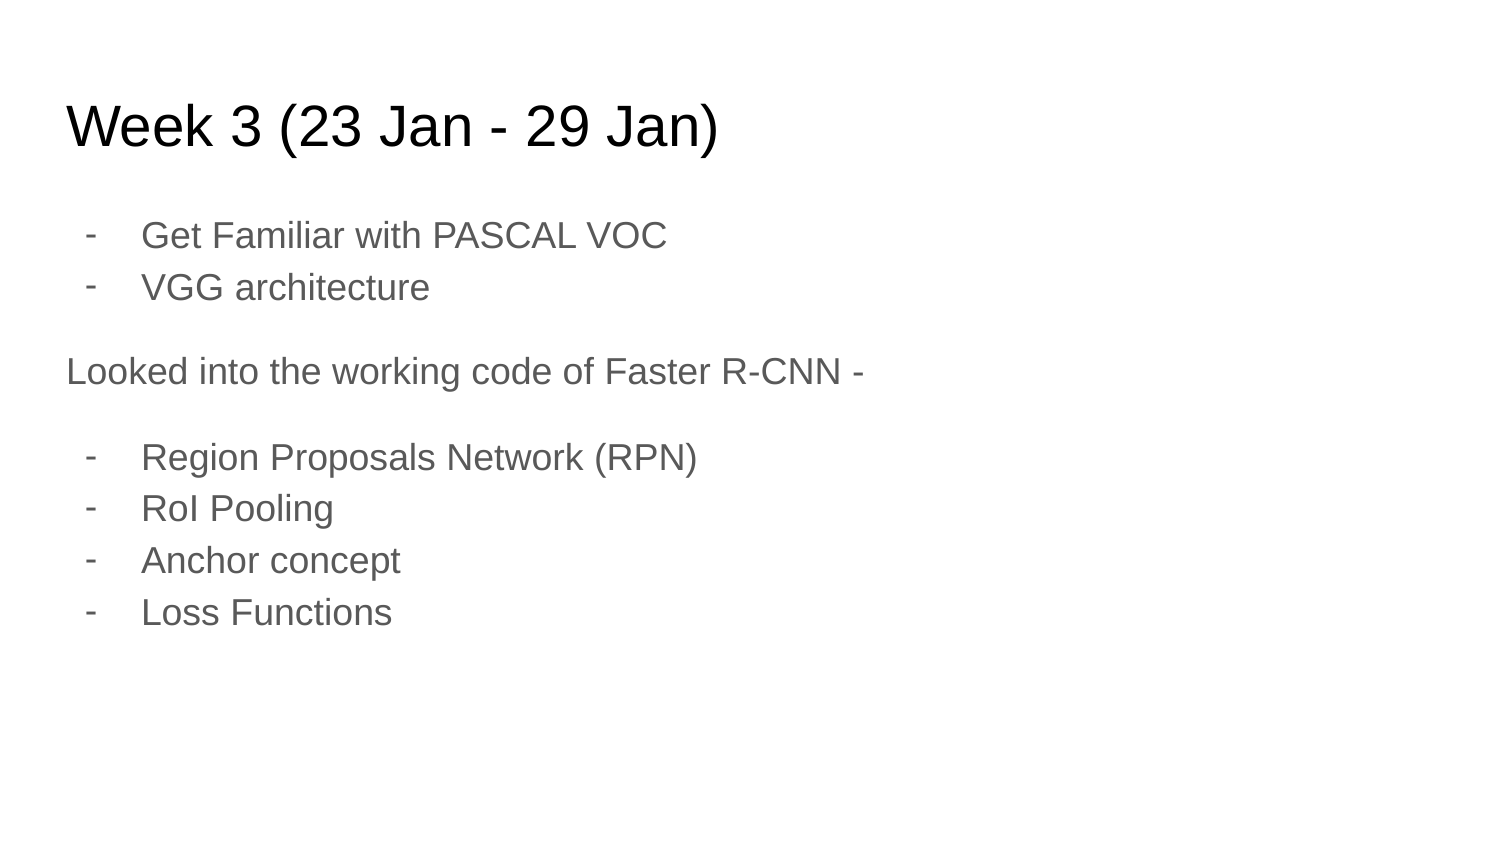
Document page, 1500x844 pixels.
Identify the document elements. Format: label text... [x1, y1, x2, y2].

title Week 3 (23 Jan - 29 Jan) [51, 72, 1449, 167]
list Get Familiar with PASCAL VOC VGG architecture Looked into the working code of Faster R-CNN - Region Proposals Network (RPN) RoI Pooling Anchor concept Loss Functions [51, 189, 1449, 750]
